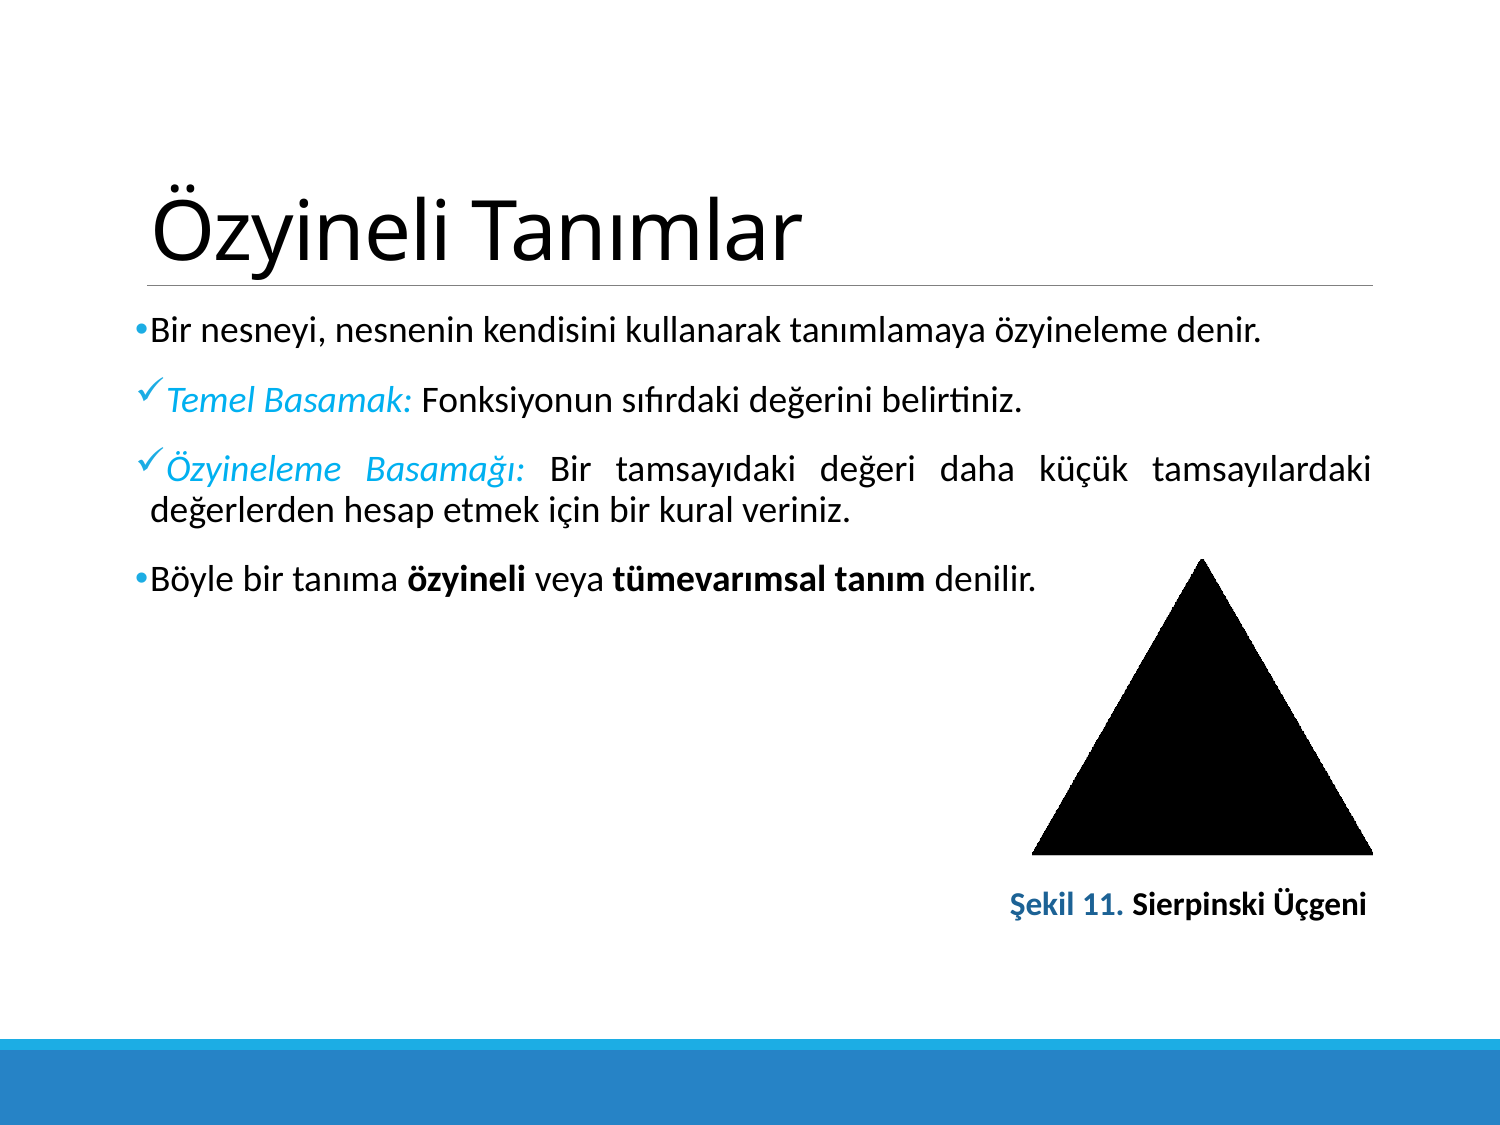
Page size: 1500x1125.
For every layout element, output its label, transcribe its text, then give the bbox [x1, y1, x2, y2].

list Bir nesneyi, nesnenin kendisini kullanarak tanımlamaya özyineleme denir. Temel Basamak: Fonksiyonun sıfırdaki değerini belirtiniz. Özyineleme Basamağı: Bir tamsayıdaki değeri daha küçük tamsayılardaki değerlerden hesap etmek için bir kural veriniz. Böyle bir tanıma özyineli veya tümevarımsal tanım denilir. [135, 302, 1373, 963]
picture [1031, 552, 1373, 864]
title Özyineli Tanımlar [135, 47, 1373, 285]
text_box Şekil 11. Sierpinski Üçgeni [1009, 881, 1395, 922]
